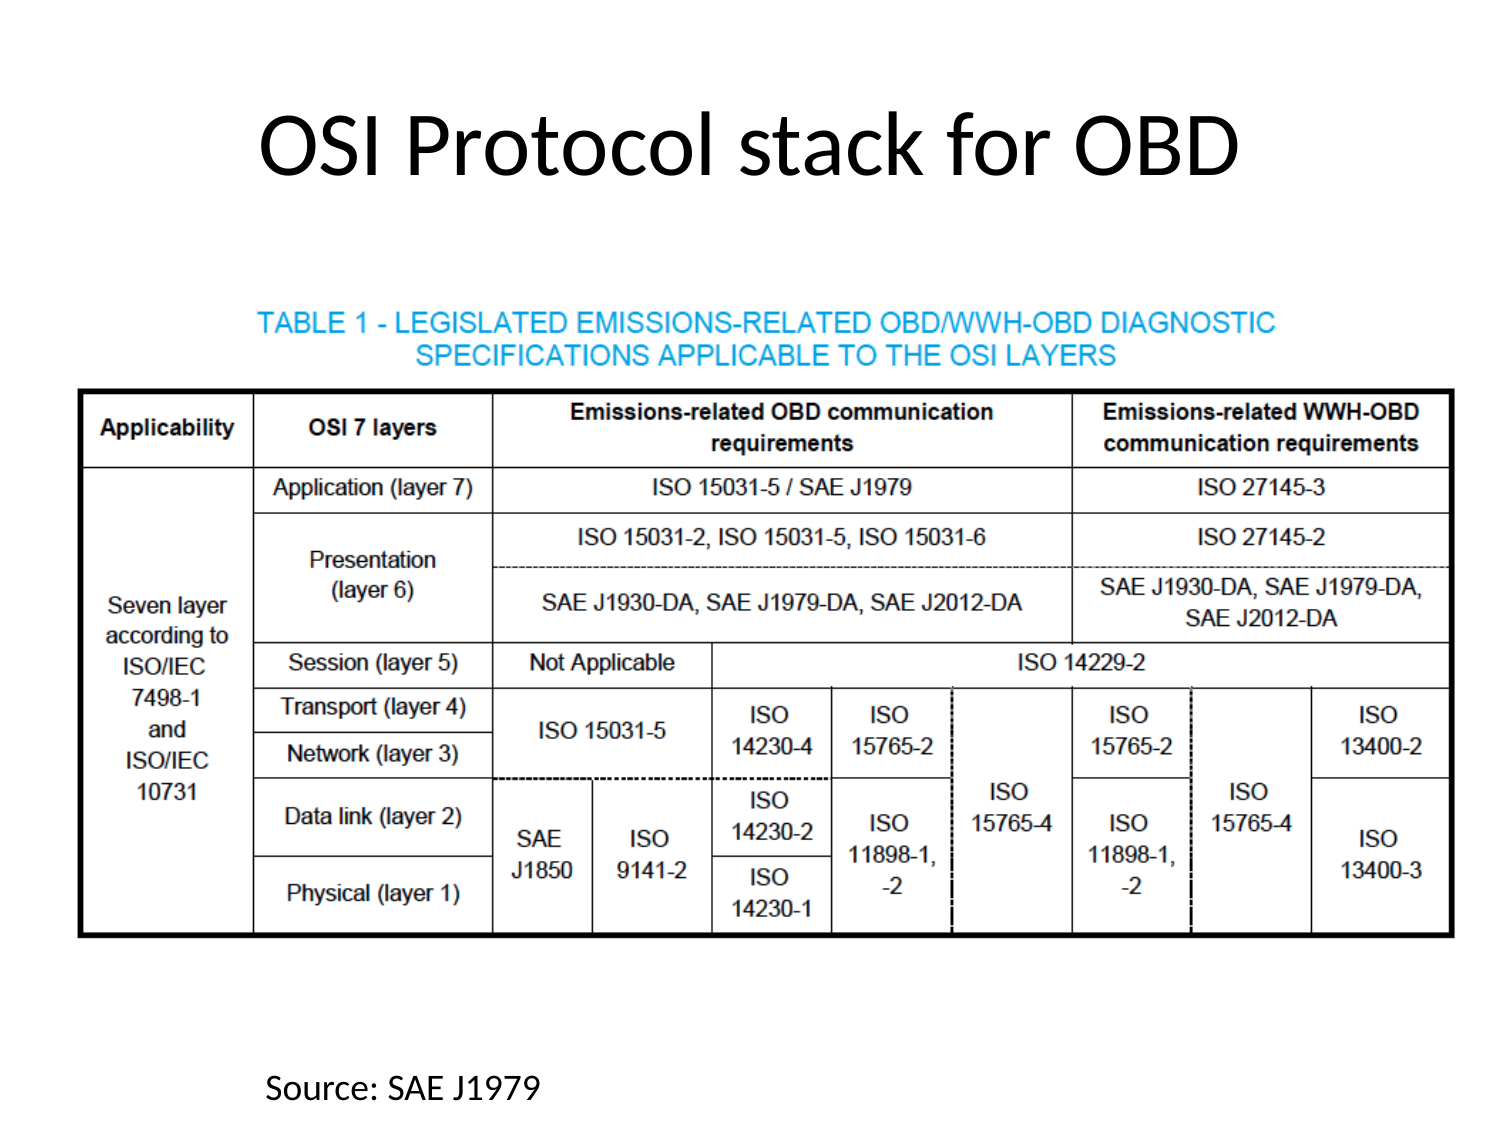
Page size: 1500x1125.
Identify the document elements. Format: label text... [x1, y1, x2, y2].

picture [28, 299, 1479, 945]
text_box Source: SAE J1979 [250, 1055, 557, 1116]
title OSI Protocol stack for OBD [75, 45, 1425, 233]
